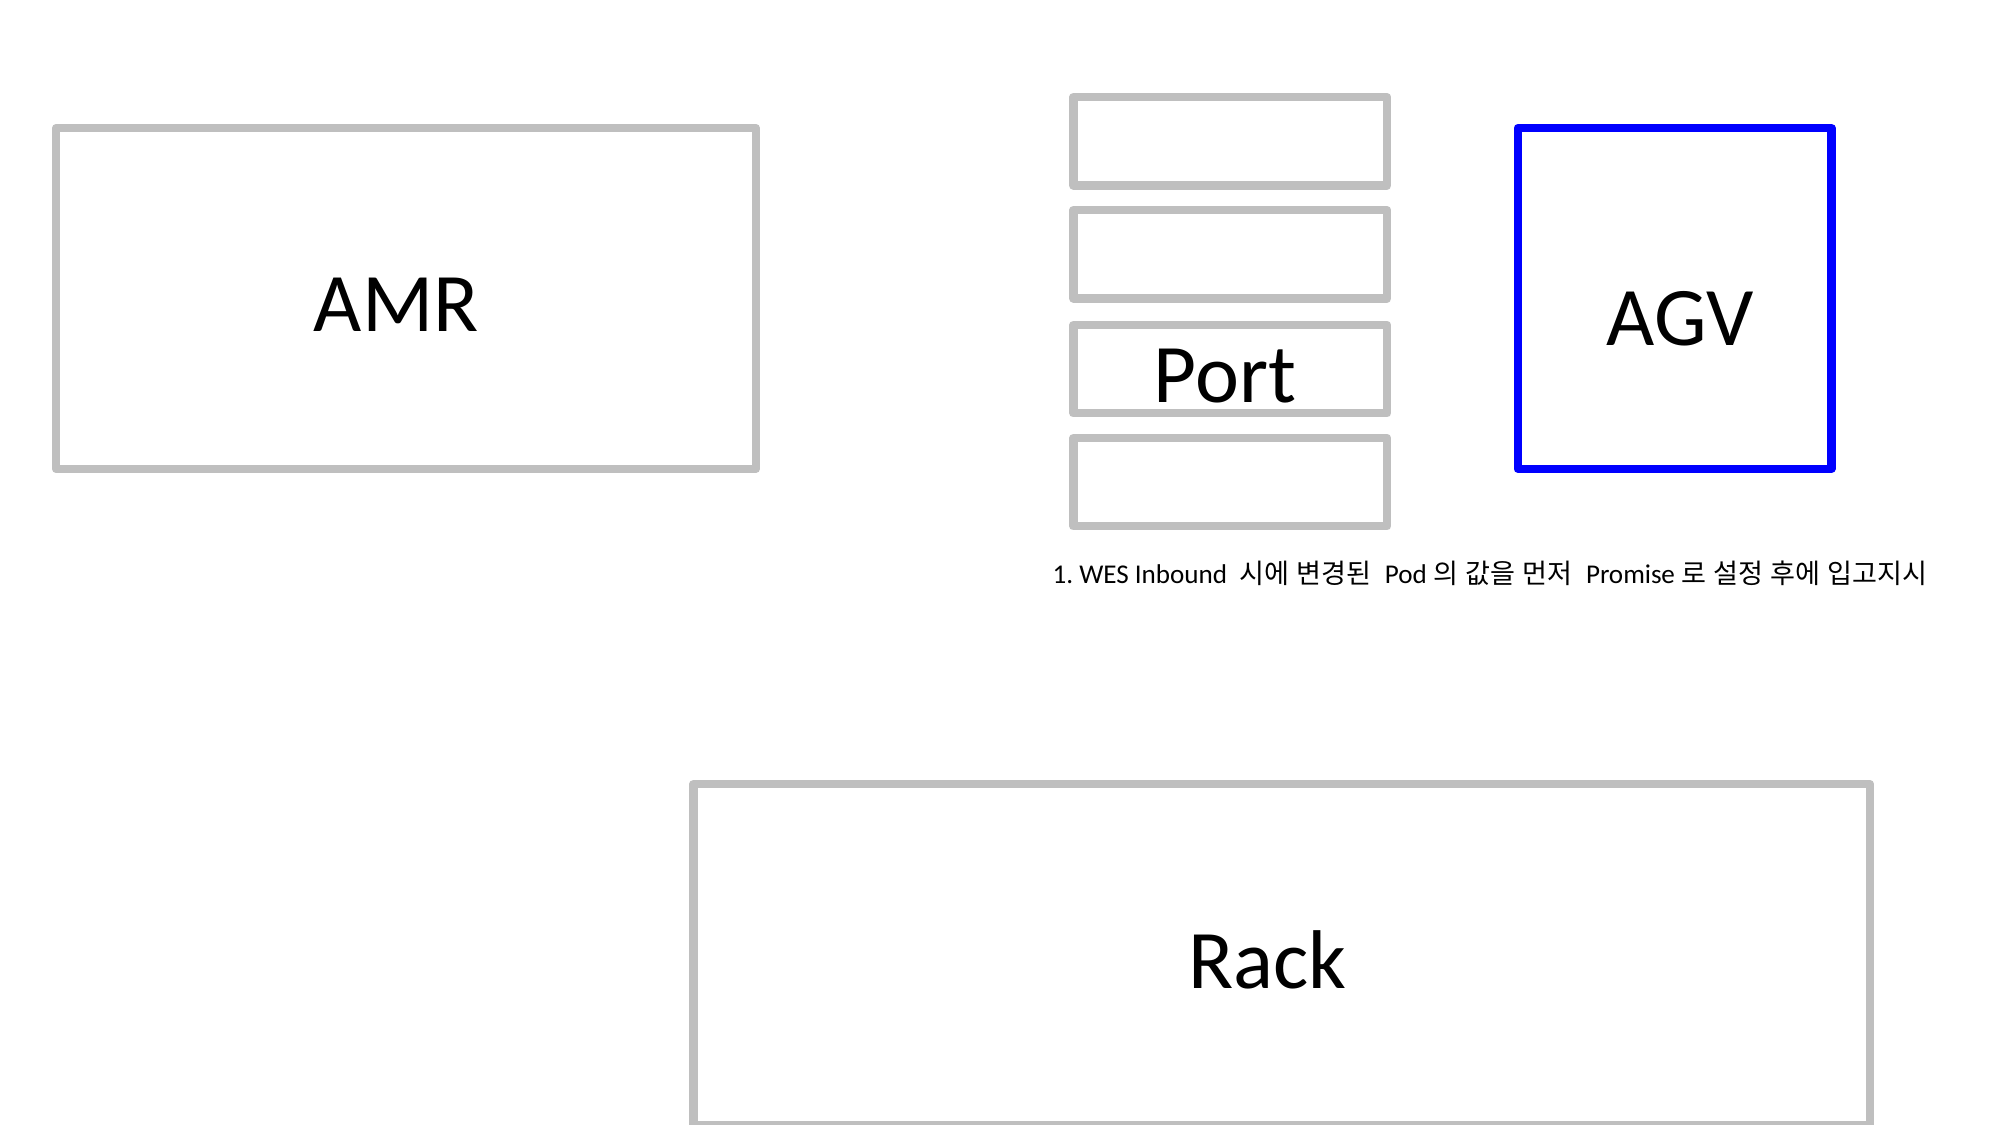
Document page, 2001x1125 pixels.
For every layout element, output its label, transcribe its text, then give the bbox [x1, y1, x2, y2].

text_box AGV [1591, 254, 1806, 369]
text_box AMR [299, 241, 513, 356]
text_box [1072, 209, 1389, 300]
text_box [1072, 323, 1389, 415]
text_box Rack [1173, 897, 1388, 1013]
text_box [1072, 96, 1389, 187]
text_box [692, 783, 1872, 1125]
text_box [1072, 436, 1389, 528]
text_box Port [1139, 311, 1353, 323]
text_box [1516, 127, 1833, 470]
text_box 1. WES Inbound 시에 변경된 Pod의 값을 먼저 Promise로 설정 후에 입고지시 [1038, 548, 1961, 596]
text_box [54, 127, 757, 470]
text_box Port [1139, 415, 1353, 427]
